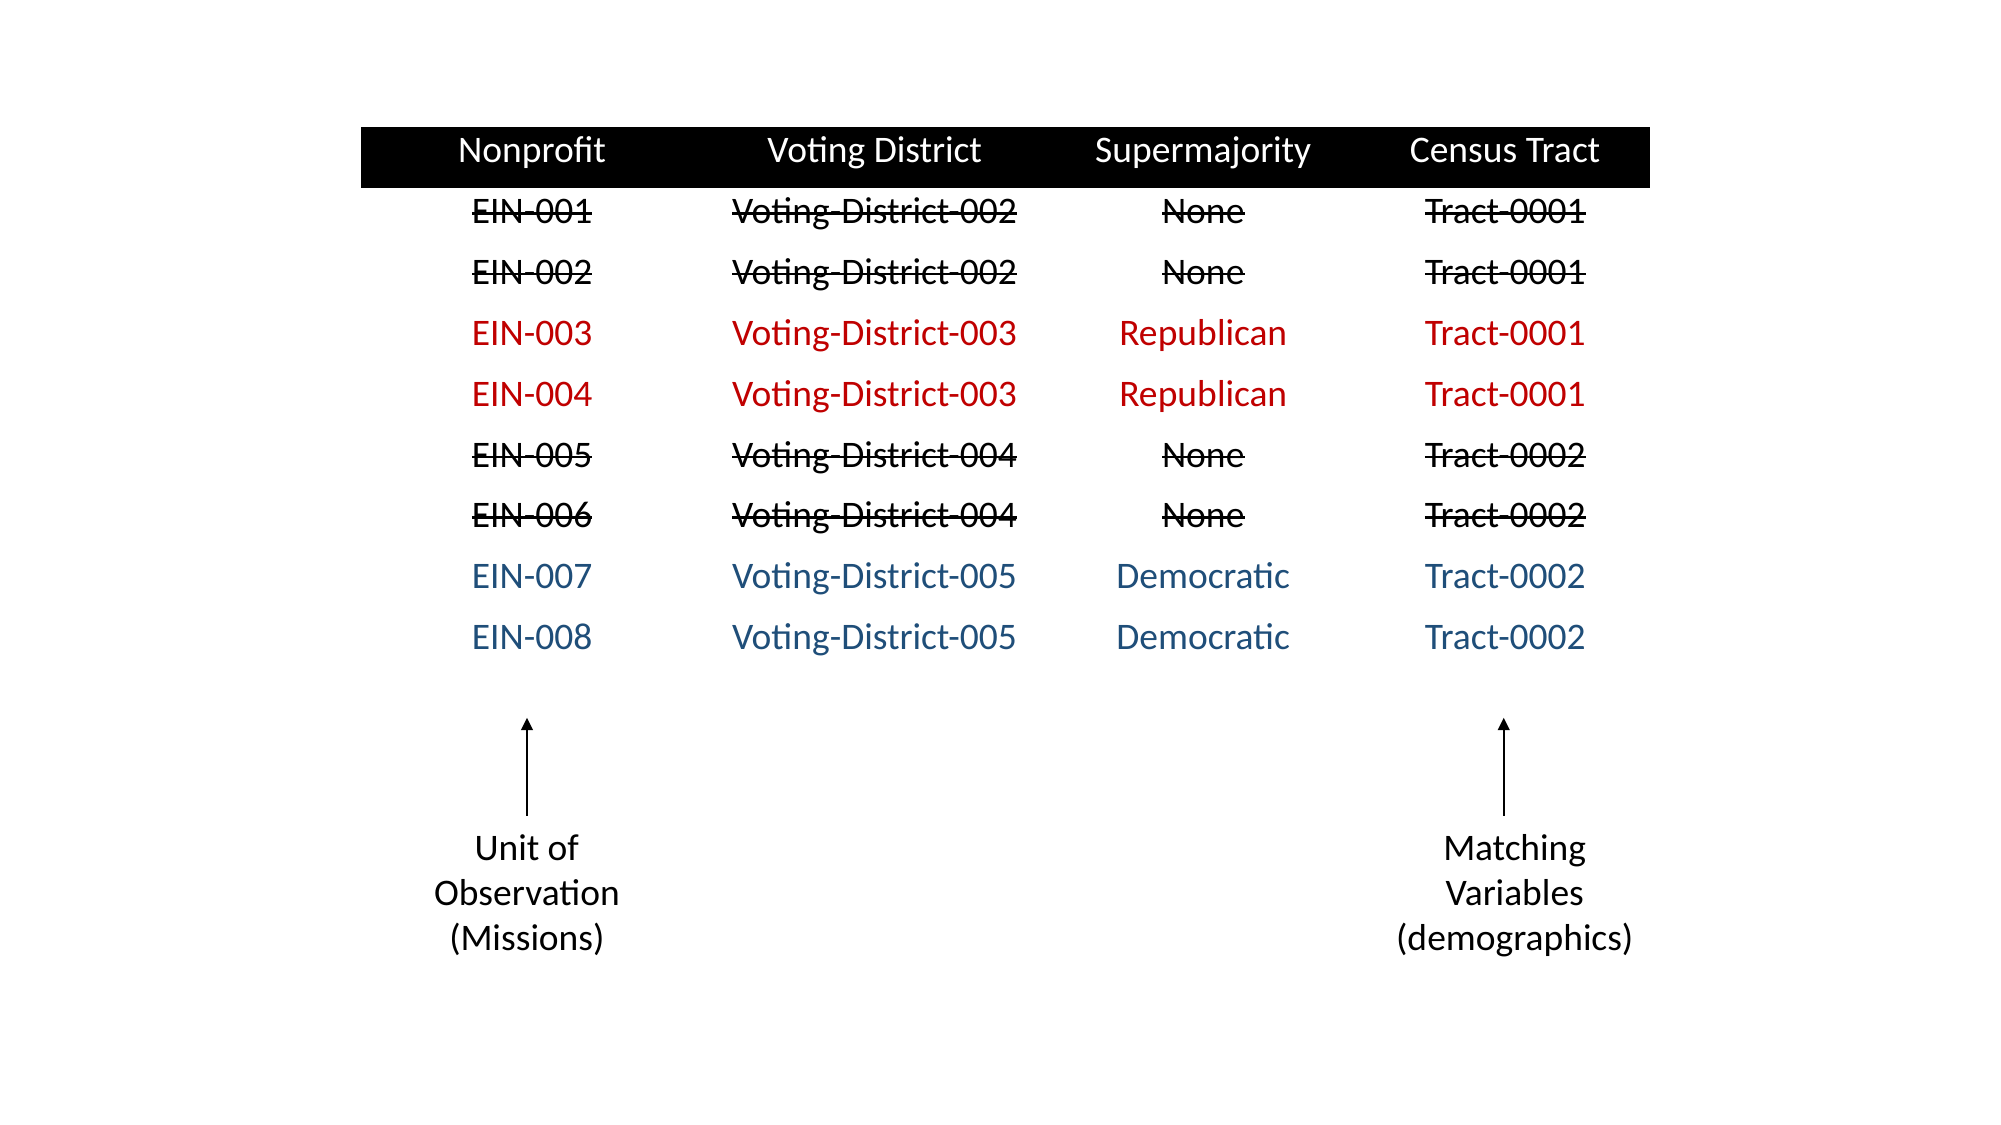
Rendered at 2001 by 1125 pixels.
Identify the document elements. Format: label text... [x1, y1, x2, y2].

table_cell None [1046, 188, 1361, 249]
table_cell Tract-0002 [1361, 492, 1650, 553]
table_cell Voting-District-002 [703, 188, 1046, 249]
text_box Unit of Observation (Missions) [378, 815, 676, 966]
table_cell Voting-District-002 [703, 249, 1046, 310]
text_box Matching Variables (demographics) [1381, 815, 1649, 966]
table_cell Voting-District-003 [703, 310, 1046, 371]
table_cell Democratic [1046, 614, 1361, 675]
table_cell EIN-005 [361, 431, 703, 492]
table_header Census Tract [1361, 127, 1650, 188]
table_cell Republican [1046, 371, 1361, 431]
table_cell Tract-0002 [1361, 553, 1650, 614]
table_cell Republican [1046, 310, 1361, 371]
table_cell Voting-District-004 [703, 492, 1046, 553]
table_cell None [1046, 249, 1361, 310]
table_cell None [1046, 492, 1361, 553]
table_cell Tract-0002 [1361, 431, 1650, 492]
table_cell Tract-0001 [1361, 371, 1650, 431]
table_cell Tract-0002 [1361, 614, 1650, 675]
table_cell Voting-District-003 [703, 371, 1046, 431]
table_cell None [1046, 431, 1361, 492]
table_cell EIN-006 [361, 492, 703, 553]
table_cell EIN-001 [361, 188, 703, 249]
table_cell Democratic [1046, 553, 1361, 614]
table_header Nonprofit [361, 127, 703, 188]
table_cell EIN-003 [361, 310, 703, 371]
table_header Voting District [703, 127, 1046, 188]
table_cell EIN-007 [361, 553, 703, 614]
table_cell Voting-District-005 [703, 614, 1046, 675]
table_cell EIN-002 [361, 249, 703, 310]
table_cell Tract-0001 [1361, 249, 1650, 310]
table_cell EIN-008 [361, 614, 703, 675]
table_cell Voting-District-005 [703, 553, 1046, 614]
table_cell Tract-0001 [1361, 310, 1650, 371]
table_cell Tract-0001 [1361, 188, 1650, 249]
table_cell Voting-District-004 [703, 431, 1046, 492]
table_cell EIN-004 [361, 371, 703, 431]
table_header Supermajority [1046, 127, 1361, 188]
